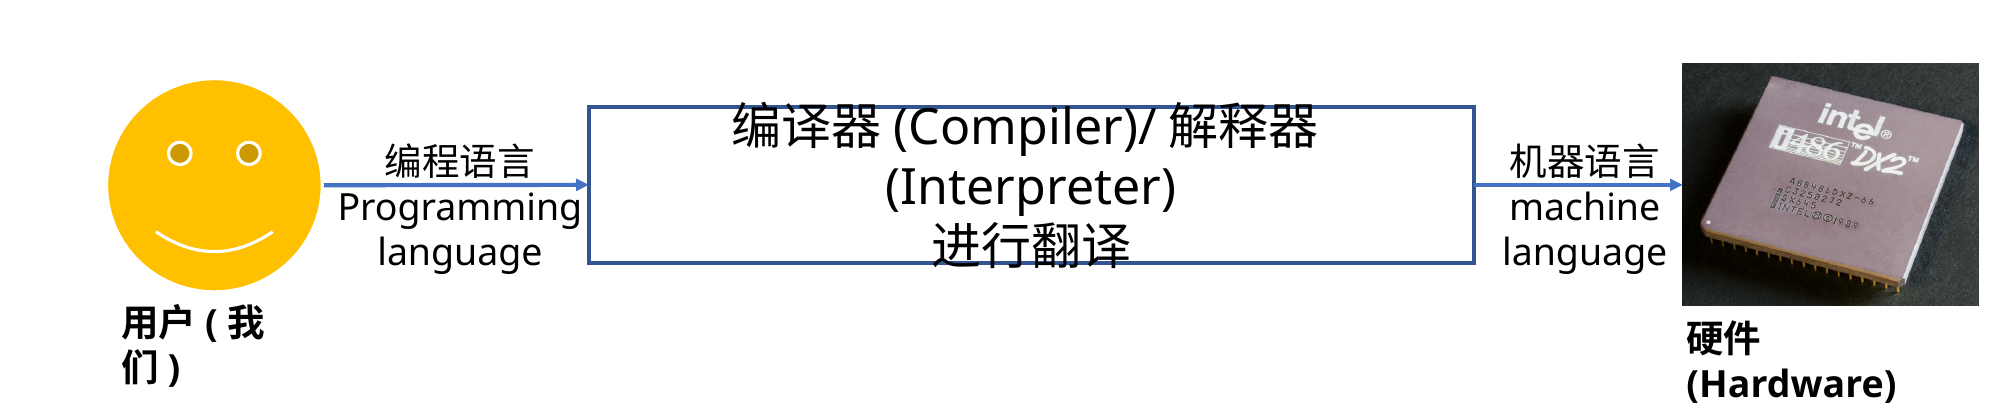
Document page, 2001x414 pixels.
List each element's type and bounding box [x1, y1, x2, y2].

text_box [106, 63, 1979, 369]
